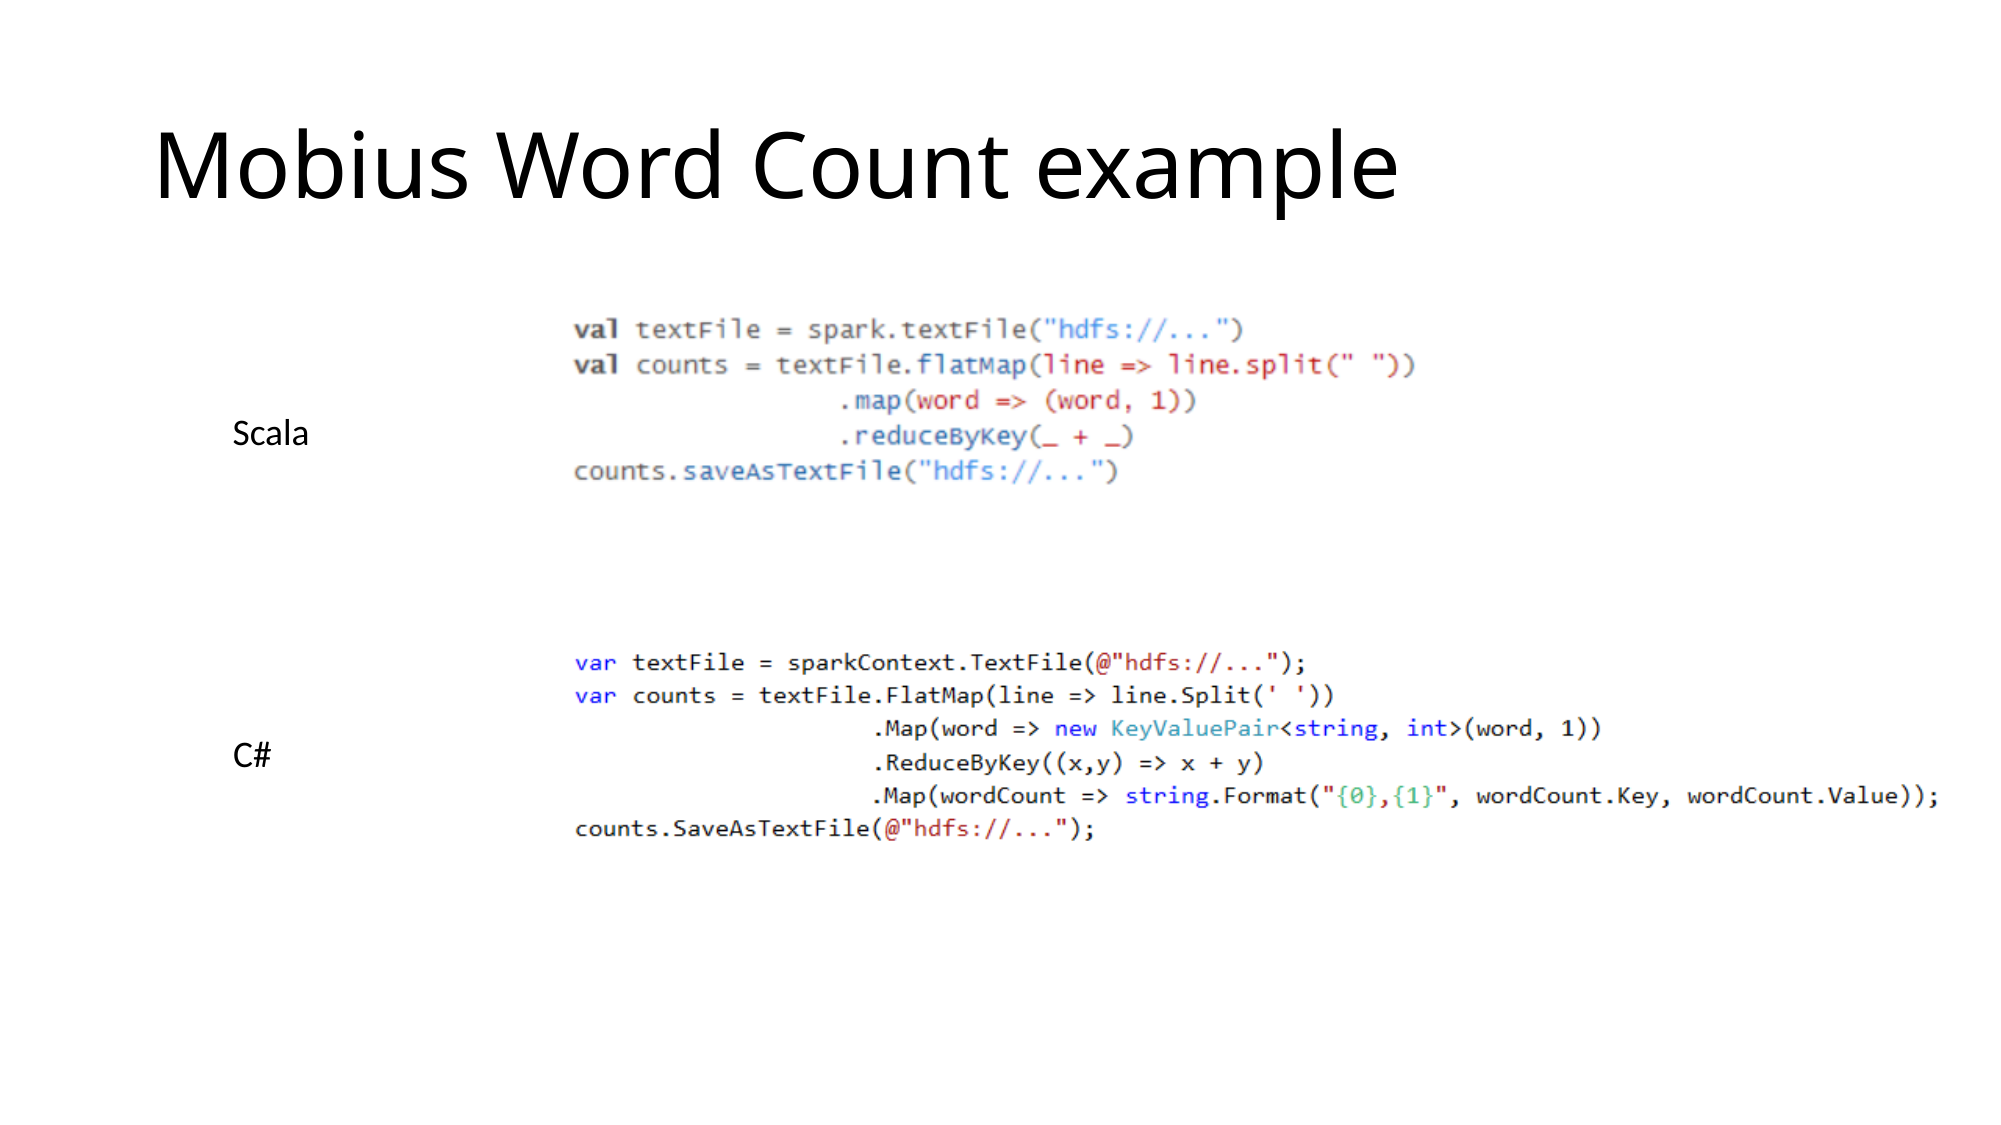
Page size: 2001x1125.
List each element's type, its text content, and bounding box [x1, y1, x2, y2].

title Mobius Word Count example [137, 59, 1863, 278]
text_box Scala [217, 400, 325, 461]
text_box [217, 639, 1955, 867]
picture [565, 299, 1430, 502]
